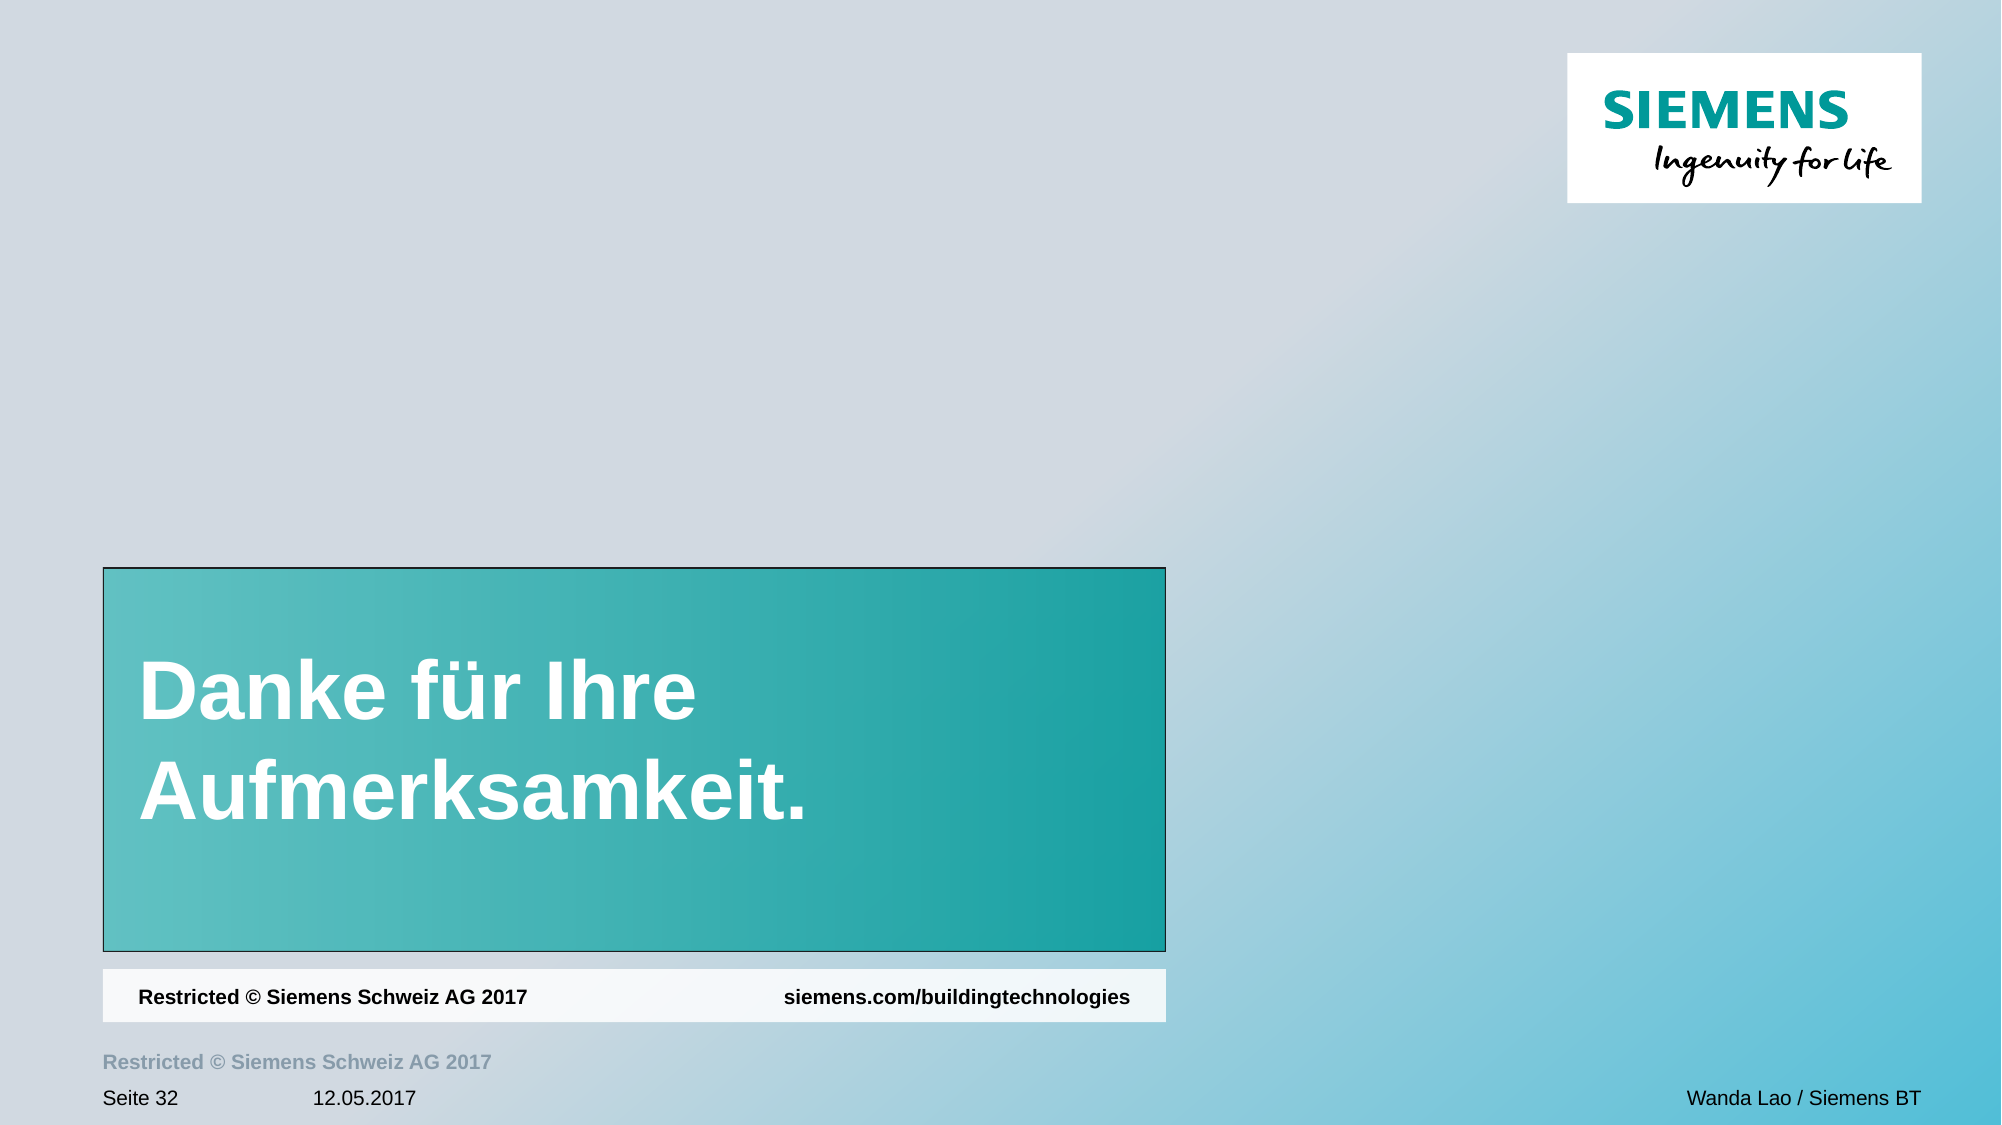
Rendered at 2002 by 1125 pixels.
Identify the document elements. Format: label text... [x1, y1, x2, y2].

title Danke für Ihre Aufmerksamkeit. [102, 567, 1167, 953]
list siemens.com/buildingtechnologies [600, 968, 1167, 1023]
list Restricted © Siemens Schweiz AG 2017 [102, 968, 600, 1023]
